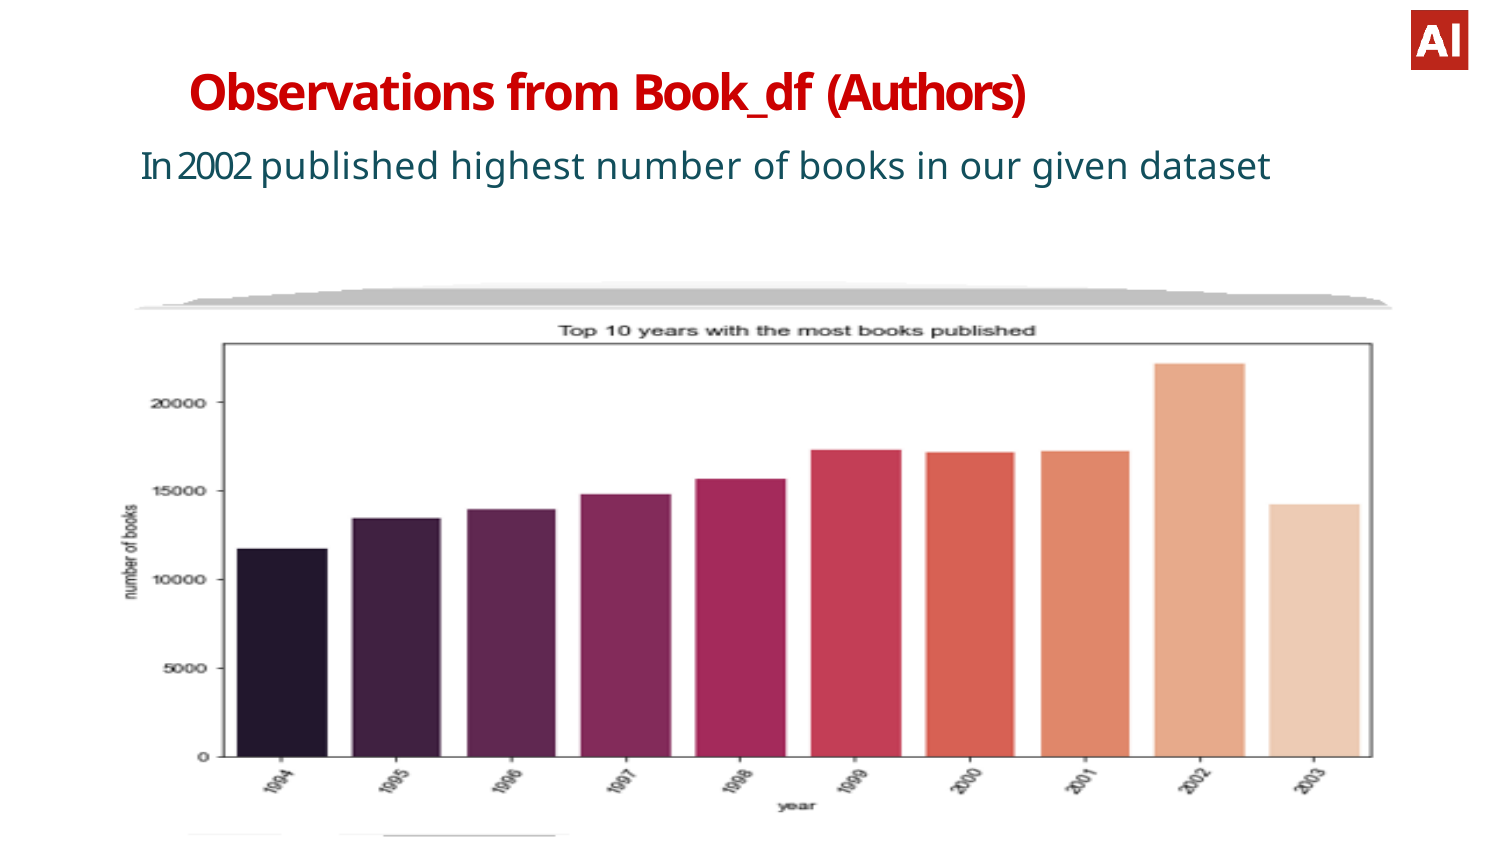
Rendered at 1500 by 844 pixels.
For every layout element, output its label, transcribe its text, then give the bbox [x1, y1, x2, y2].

picture [1411, 10, 1469, 70]
text_box In 2002 published highest number of books in our given dataset [123, 134, 1404, 194]
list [74, 280, 1454, 841]
text_box Observations from Book_df (Authors) [171, 53, 1285, 129]
